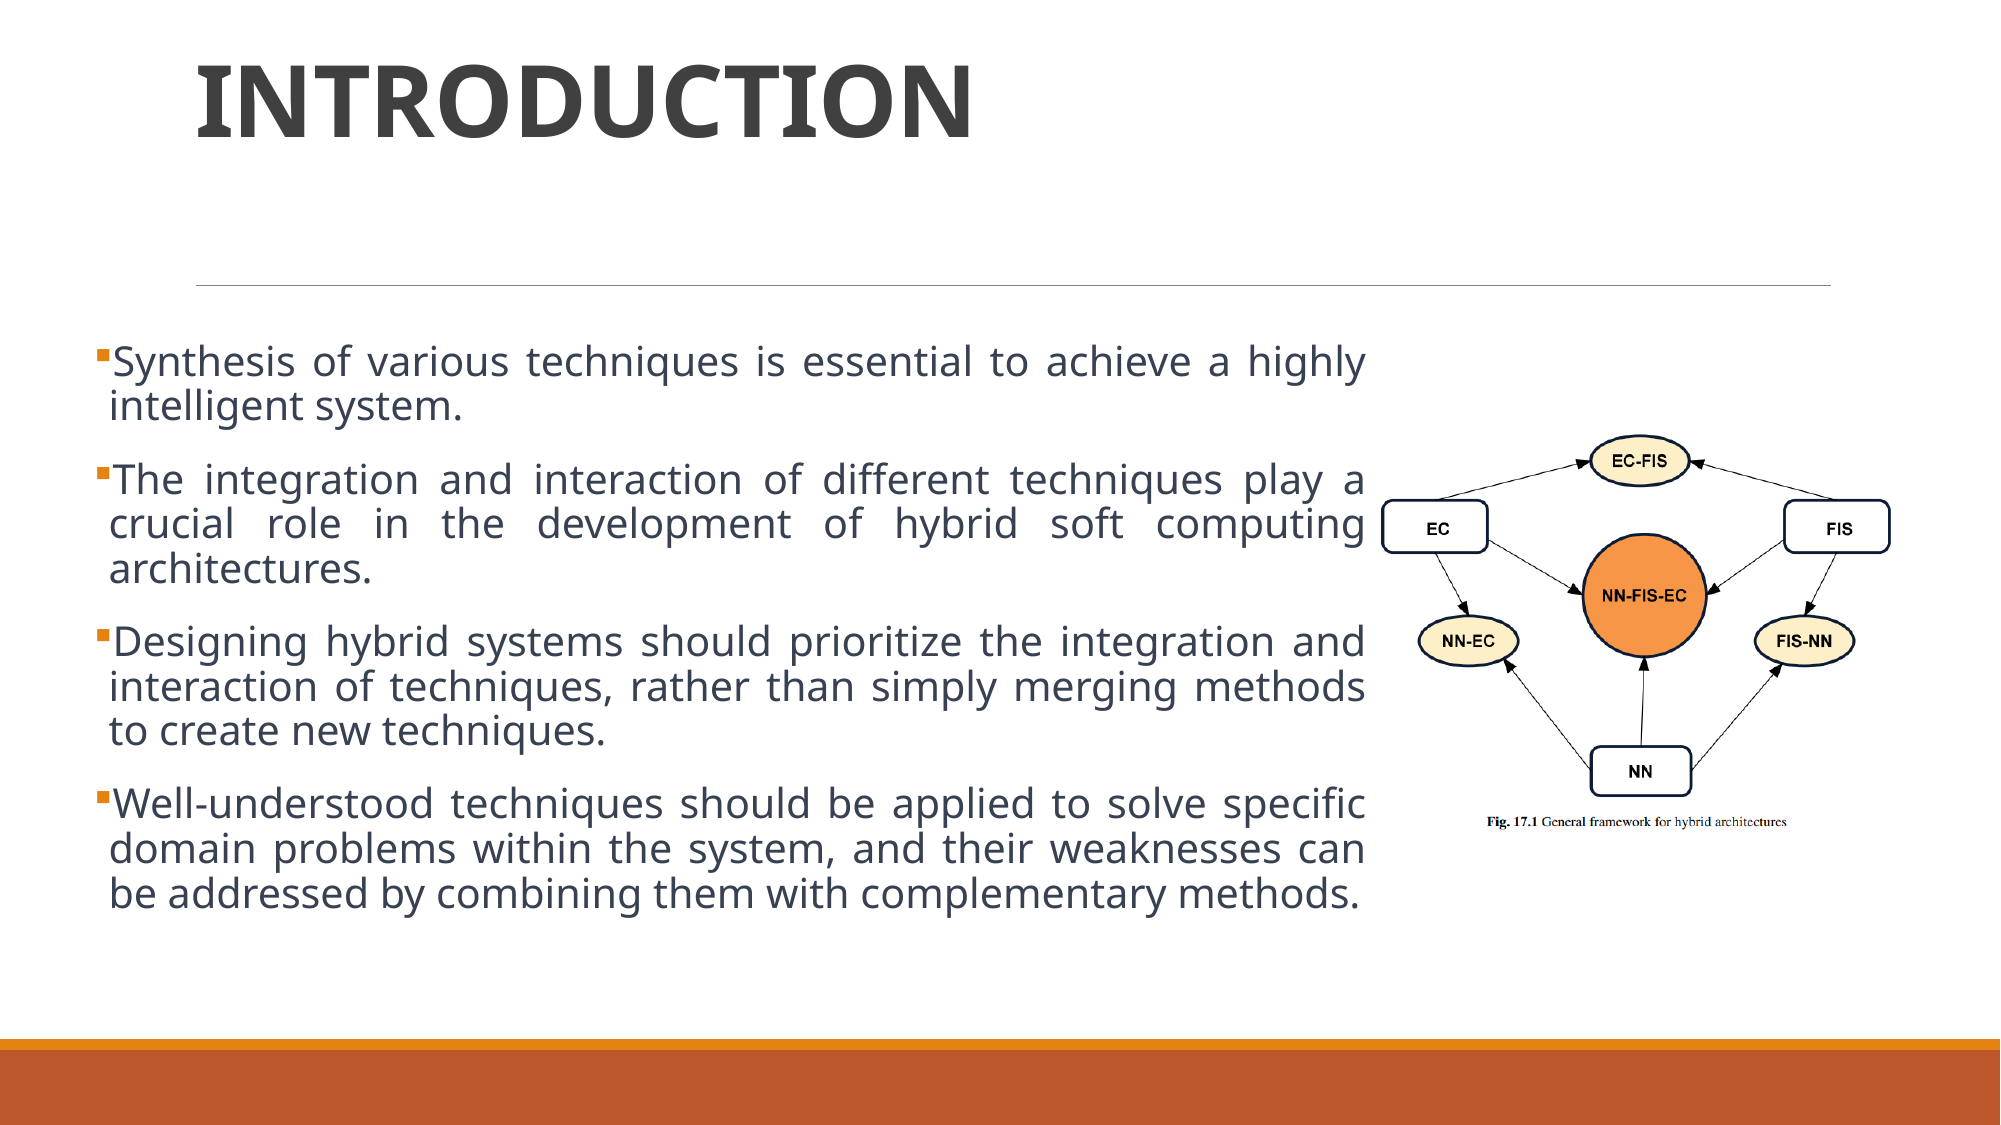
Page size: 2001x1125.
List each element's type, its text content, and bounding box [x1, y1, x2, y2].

title INTRODUCTION [180, 47, 1830, 285]
picture [1365, 425, 1907, 841]
list Synthesis of various techniques is essential to achieve a highly intelligent system. The integration and interaction of different techniques play a crucial role in the development of hybrid soft computing architectures. Designing hybrid systems should prioritize the integration and interaction of techniques, rather than simply merging methods to create new techniques. Well-understood techniques should be applied to solve specific domain problems within the system, and their weaknesses can be addressed by combining them with complementary methods. [93, 333, 1367, 970]
